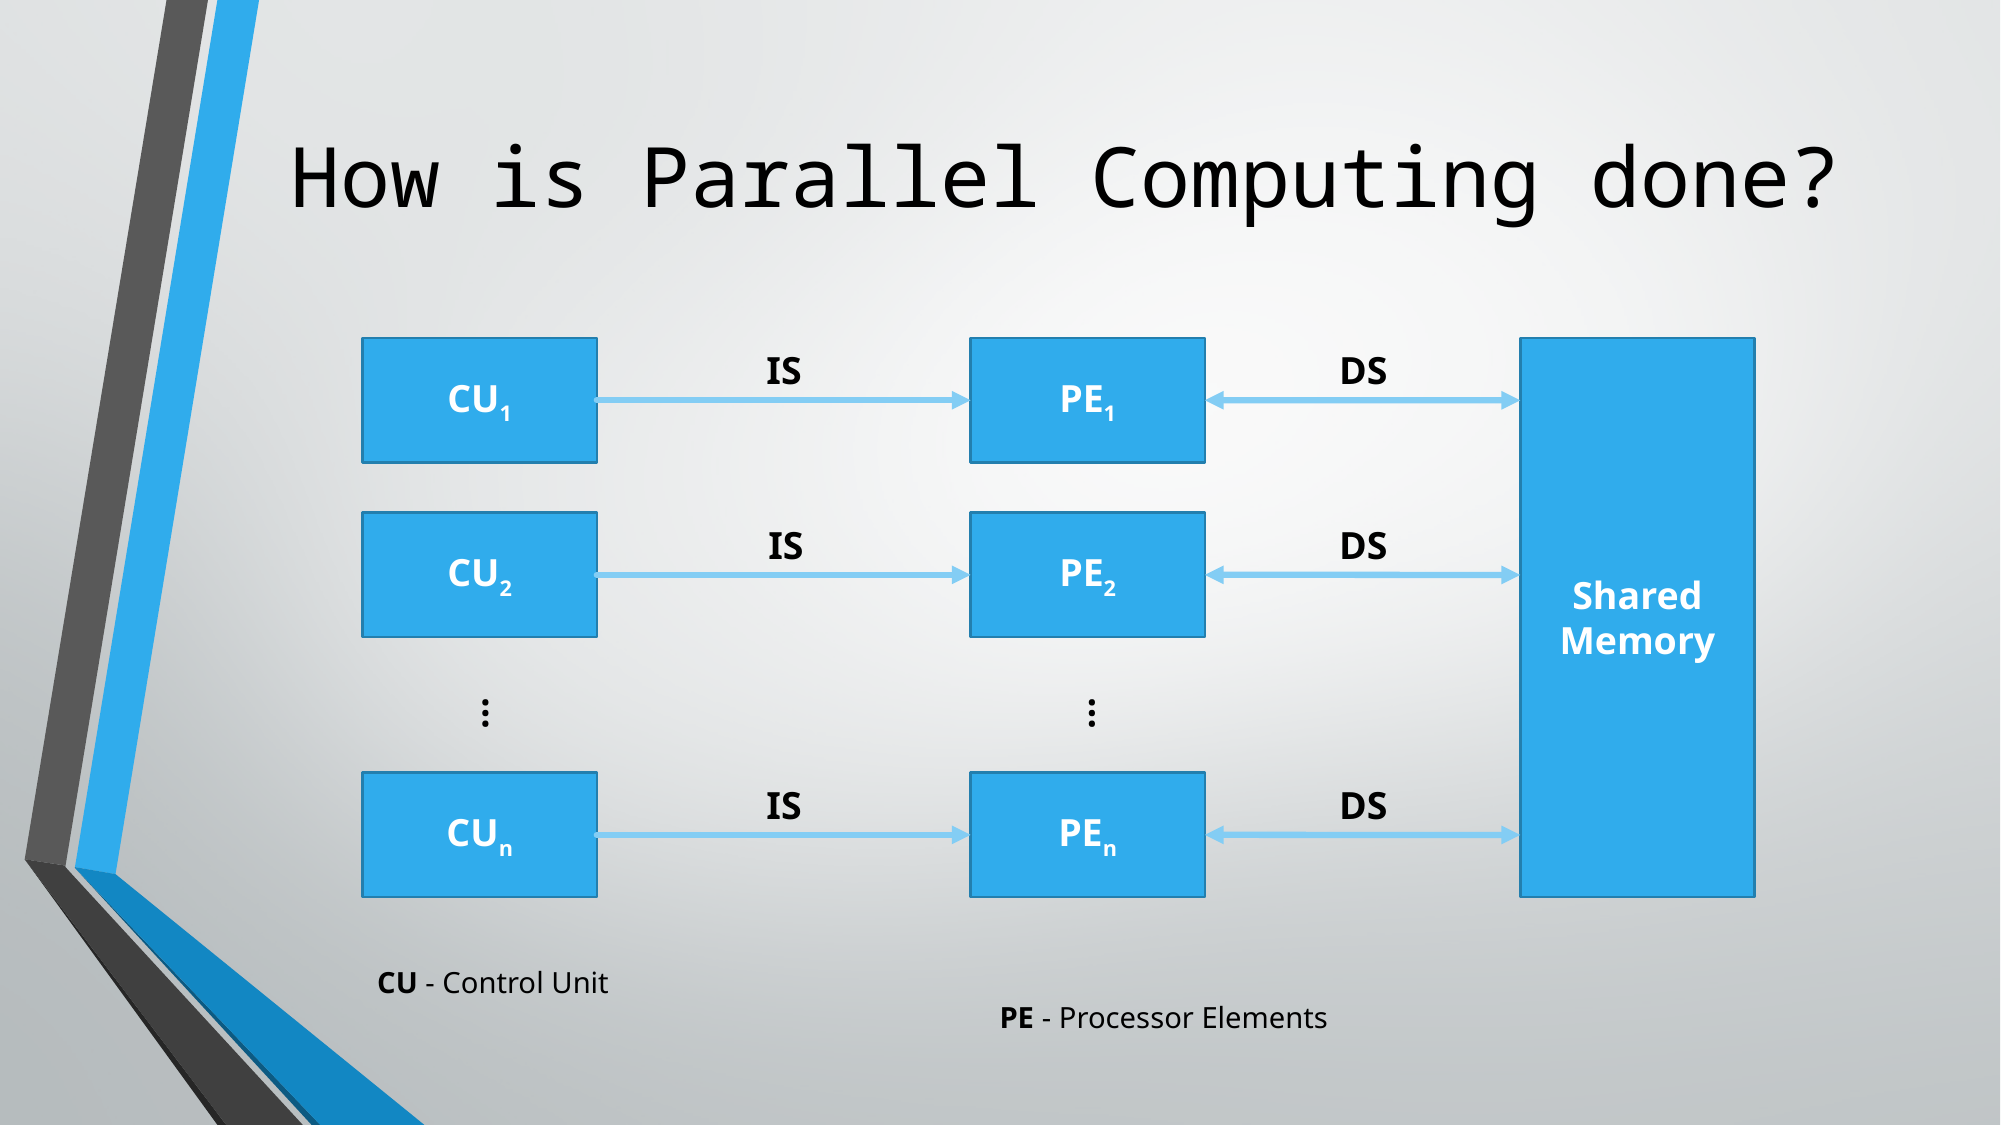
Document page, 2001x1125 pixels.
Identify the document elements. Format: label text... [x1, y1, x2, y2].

title How is Parallel Computing done? [243, 112, 1887, 237]
text_box PE2 [969, 511, 1206, 638]
text_box PE1 [969, 337, 1206, 464]
text_box CU - Control Unit PE - Processor Elements [362, 957, 1755, 1042]
text_box CUn [361, 771, 598, 898]
text_box DS [1324, 339, 1403, 399]
text_box IS [751, 774, 817, 834]
text_box … [1058, 682, 1135, 731]
text_box CU2 [361, 511, 598, 638]
text_box IS [751, 339, 817, 399]
text_box CU1 [361, 337, 598, 464]
text_box IS [753, 514, 819, 574]
text_box DS [1324, 514, 1403, 574]
text_box Shared Memory [1519, 337, 1756, 898]
text_box PEn [969, 771, 1206, 898]
text_box DS [1324, 774, 1403, 834]
text_box … [452, 682, 528, 731]
